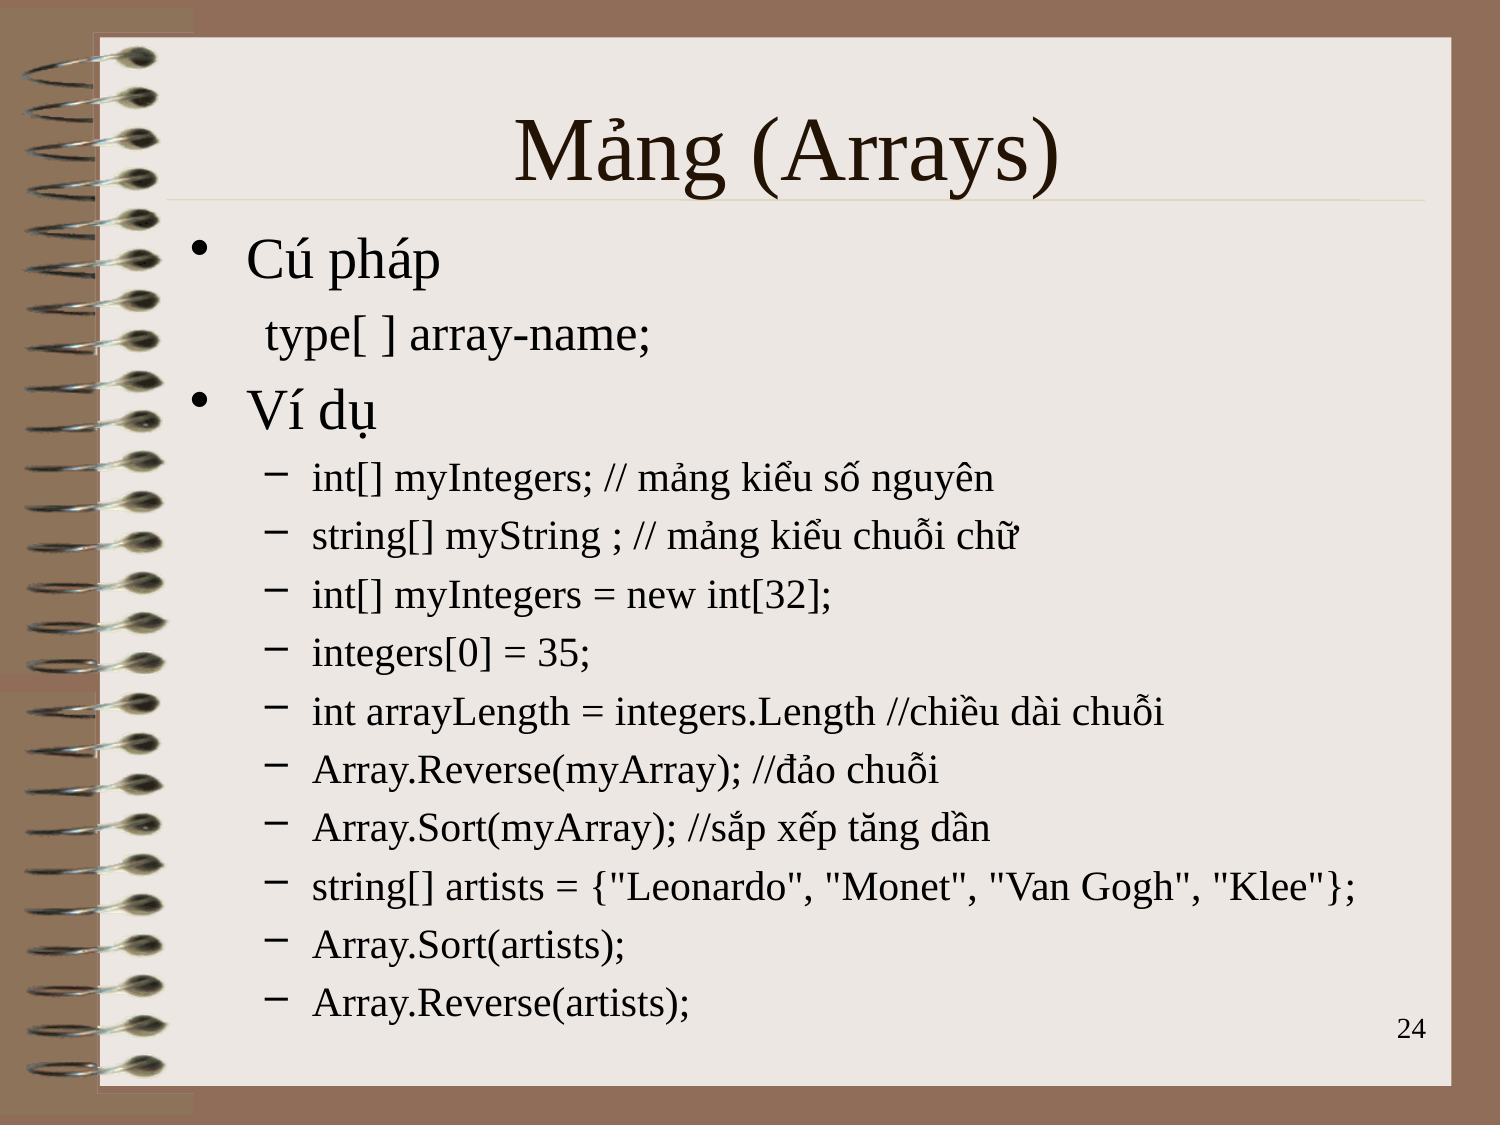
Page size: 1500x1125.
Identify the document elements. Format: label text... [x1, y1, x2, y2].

picture [0, 692, 194, 1115]
list Cú pháp type[ ] array-name; Ví dụ int[] myIntegers; // mảng kiểu số nguyên string[] myString ; // mảng kiểu chuỗi chữ int[] myIntegers = new int[32]; integers[0] = 35; int arrayLength = integers.Length //chiều dài chuỗi Array.Reverse(myArray); //đảo chuỗi Array.Sort(myArray); //sắp xếp tăng dần string[] artists = {"Leonardo", "Monet", "Van Gogh", "Klee"}; Array.Sort(artists); Array.Reverse(artists); [174, 212, 1425, 888]
title Mảng (Arrays) [162, 87, 1413, 200]
picture [0, 8, 194, 674]
slide_number 24 [1128, 1001, 1442, 1078]
